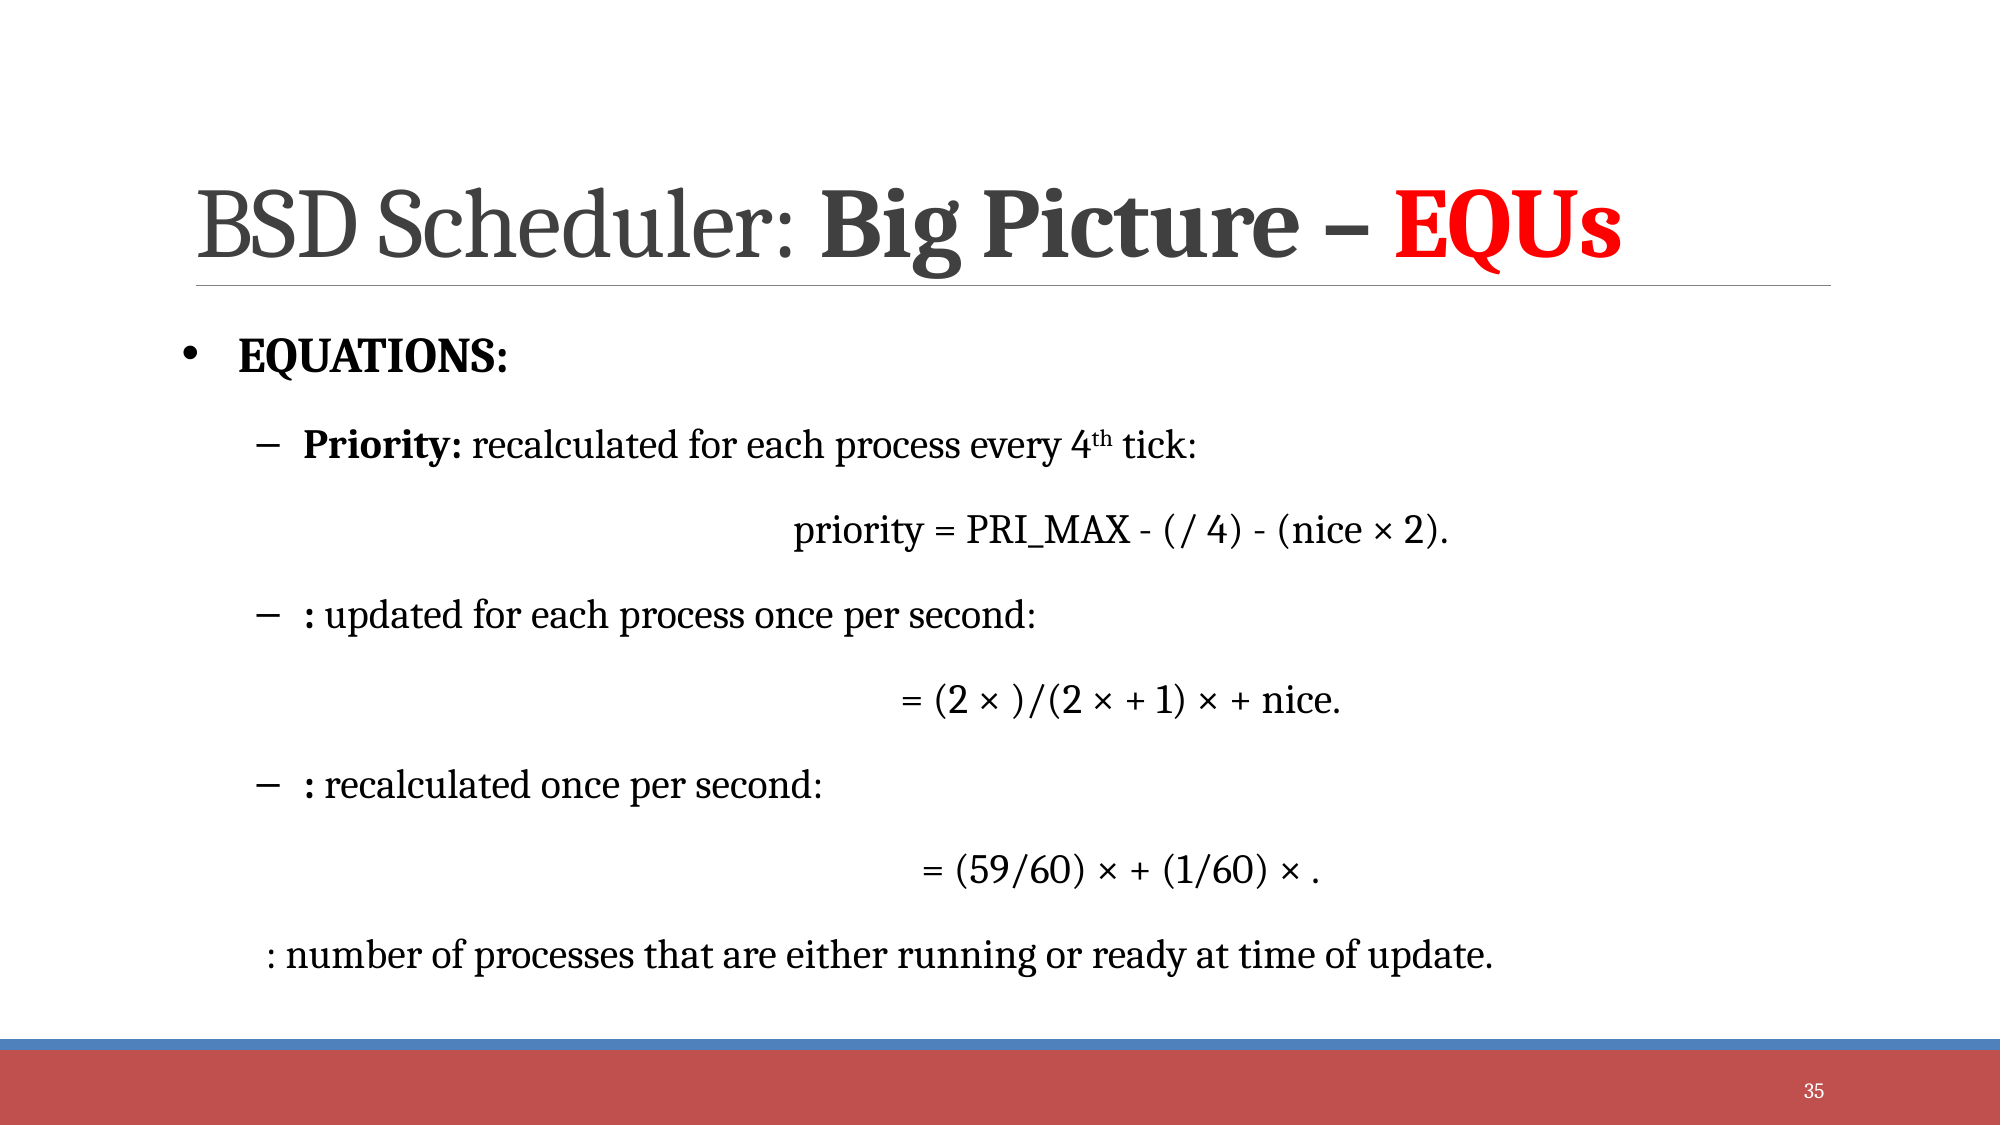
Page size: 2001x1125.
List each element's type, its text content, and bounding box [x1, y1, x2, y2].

title BSD Scheduler: Big Picture – EQUs [180, 47, 1830, 285]
slide_number 35 [1624, 1059, 1840, 1120]
